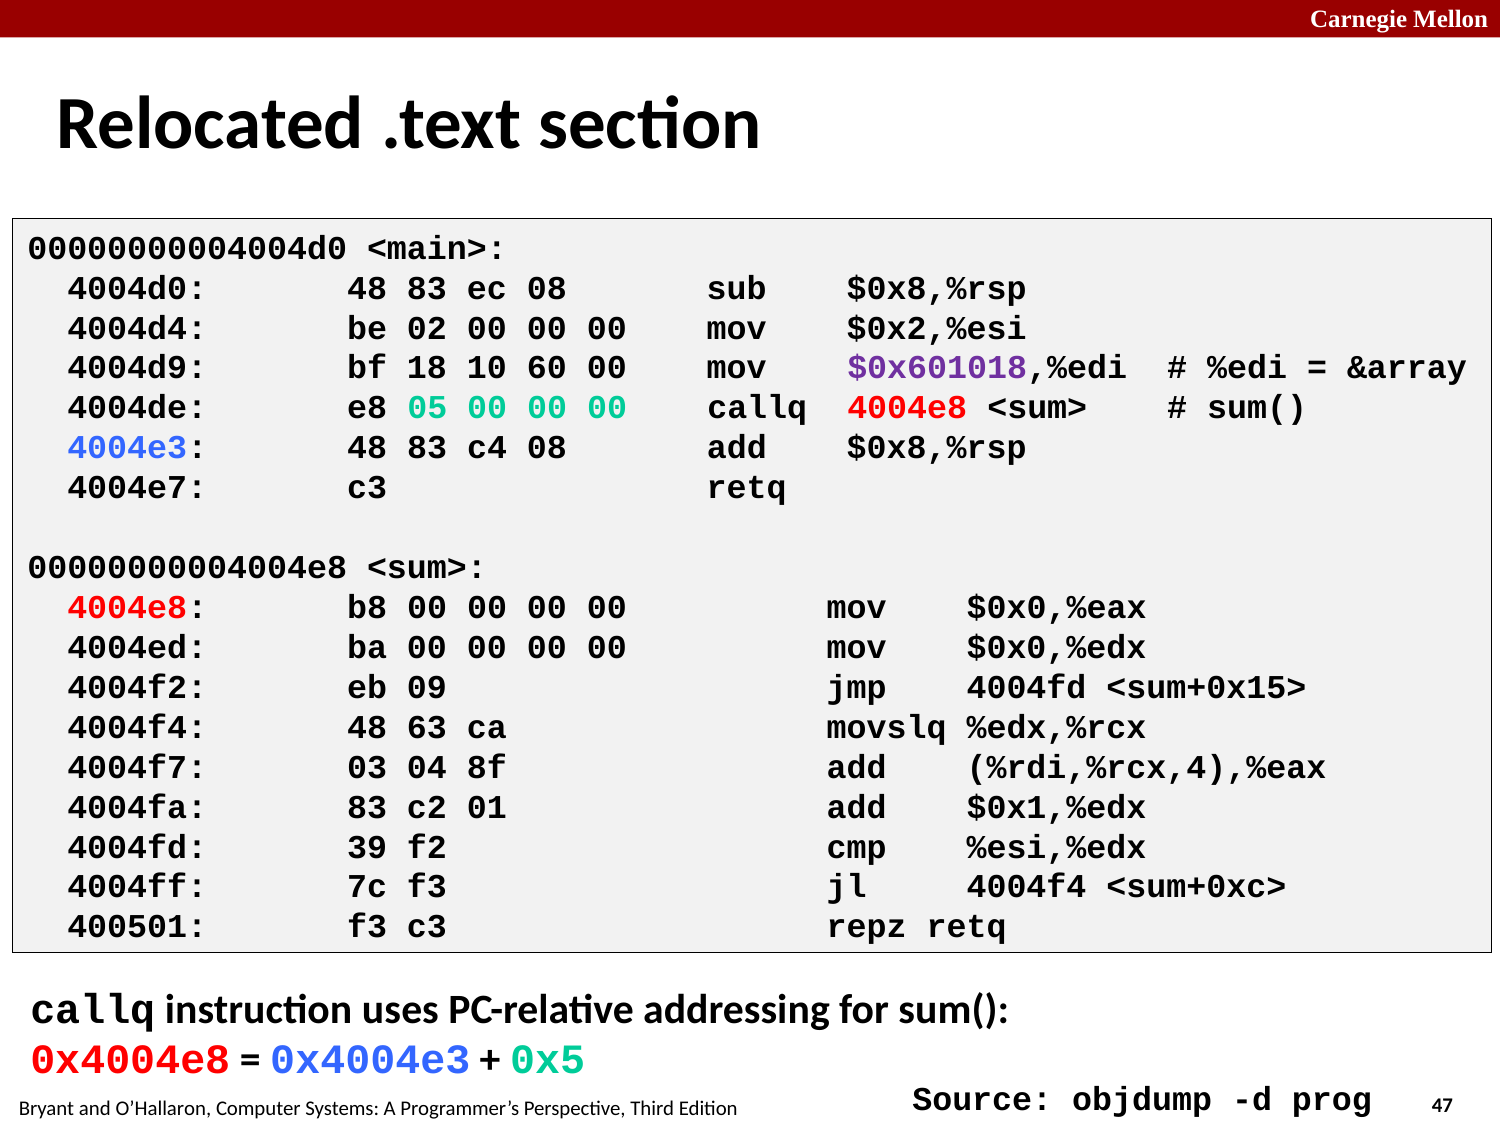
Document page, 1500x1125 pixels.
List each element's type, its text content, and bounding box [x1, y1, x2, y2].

title Relocated .text section [40, 24, 1500, 212]
text_box Source: objdump -d prog [897, 1069, 1388, 1125]
text_box callq instruction uses PC-relative addressing for sum(): 0x4004e8 = 0x4004e3 + 0x5 [15, 974, 1044, 1090]
text_box 00000000004004d0 <main>: 4004d0: 48 83 ec 08 sub $0x8,%rsp 4004d4: be 02 00 00 00 mov $0x2,%esi 4004d9: bf 18 10 60 00 mov $0x601018,%edi # %edi = &array 4004de: e8 05 00 00 00 callq 4004e8 <sum> # sum() 4004e3: 48 83 c4 08 add $0x8,%rsp 4004e7: c3 retq 00000000004004e8 <sum>: 4004e8: b8 00 00 00 00 mov $0x0,%eax 4004ed: ba 00 00 00 00 mov $0x0,%edx 4004f2: eb 09 jmp 4004fd <sum+0x15> 4004f4: 48 63 ca movslq %edx,%rcx 4004f7: 03 04 8f add (%rdi,%rcx,4),%eax 4004fa: 83 c2 01 add $0x1,%edx 4004fd: 39 f2 cmp %esi,%edx 4004ff: 7c f3 jl 4004f4 <sum+0xc> 400501: f3 c3 repz retq [12, 218, 1492, 953]
